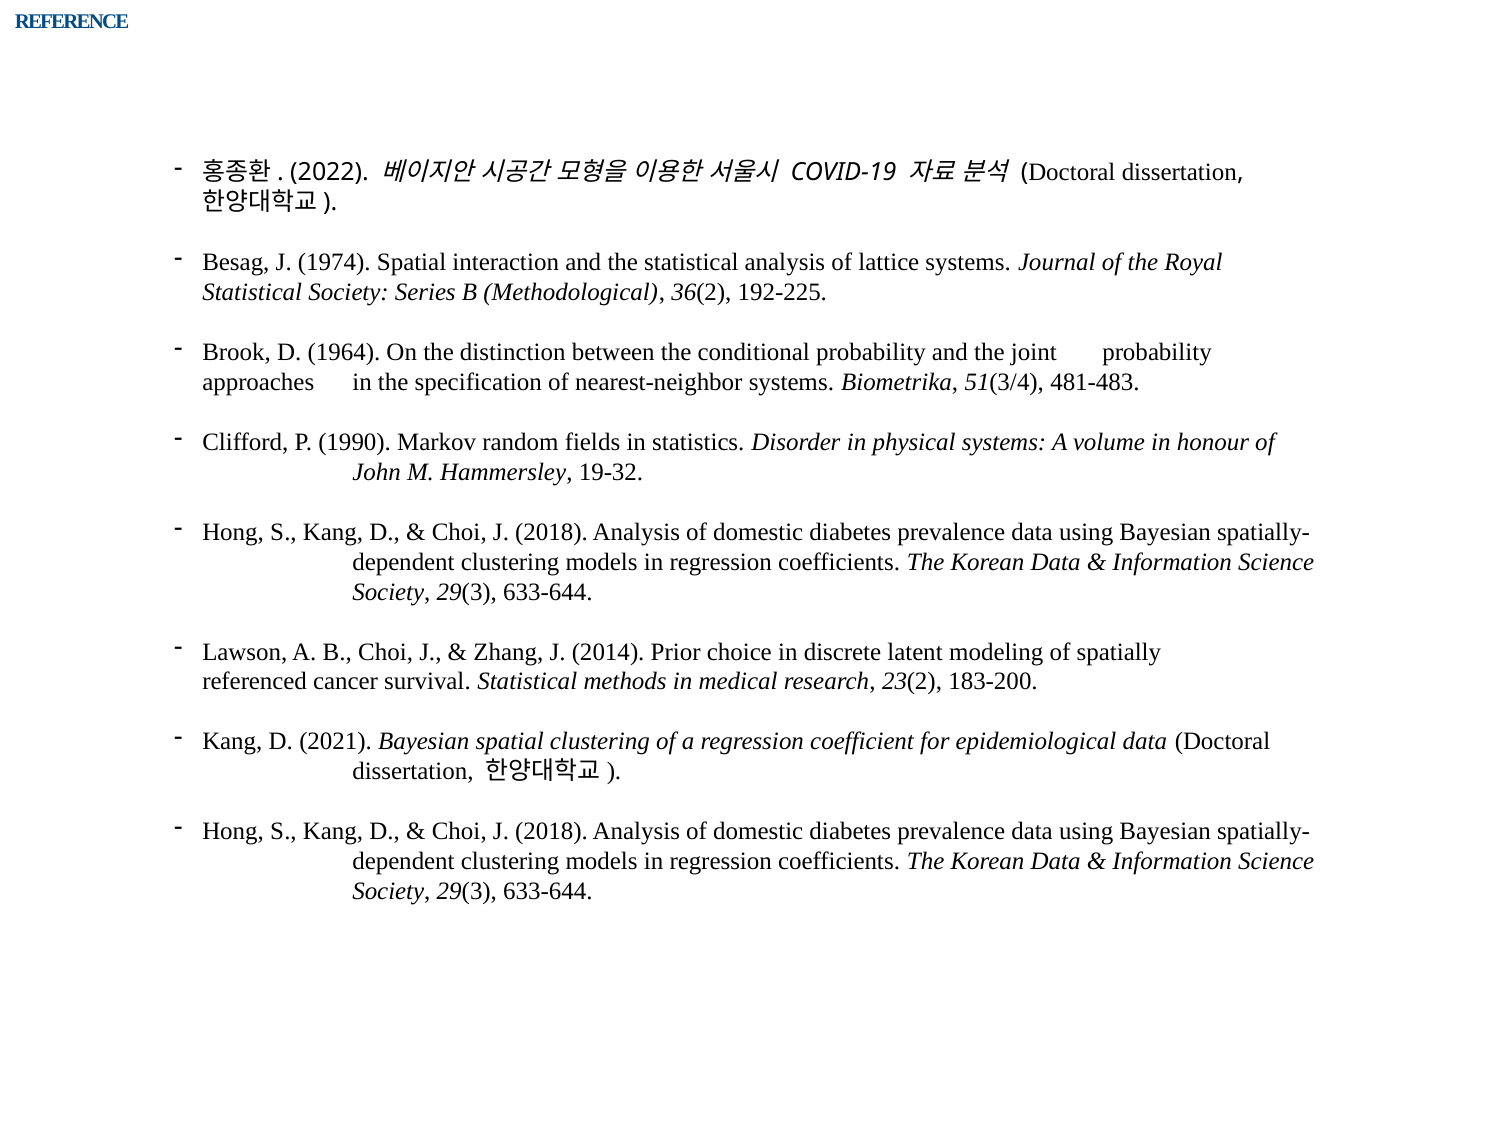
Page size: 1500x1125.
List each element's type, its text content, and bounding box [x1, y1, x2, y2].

text_box [0, 0, 1500, 75]
text_box 홍종환. (2022). 베이지안 시공간 모형을 이용한 서울시 COVID-19 자료 분석 (Doctoral dissertation, 한양대학교). Besag, J. (1974). Spatial interaction and the statistical analysis of lattice systems. Journal of the Royal Statistical Society: Series B (Methodological), 36(2), 192-225. Brook, D. (1964). On the distinction between the conditional probability and the joint probability approaches in the specification of nearest-neighbor systems. Biometrika, 51(3/4), 481-483. Clifford, P. (1990). Markov random fields in statistics. Disorder in physical systems: A volume in honour of John M. Hammersley, 19-32. Hong, S., Kang, D., & Choi, J. (2018). Analysis of domestic diabetes prevalence data using Bayesian spatially- dependent clustering models in regression coefficients. The Korean Data & Information Science Society, 29(3), 633-644. Lawson, A. B., Choi, J., & Zhang, J. (2014). Prior choice in discrete latent modeling of spatially referenced cancer survival. Statistical methods in medical research, 23(2), 183-200. Kang, D. (2021). Bayesian spatial clustering of a regression coefficient for epidemiological data (Doctoral dissertation, 한양대학교). Hong, S., Kang, D., & Choi, J. (2018). Analysis of domestic diabetes prevalence data using Bayesian spatially- dependent clustering models in regression coefficients. The Korean Data & Information Science Society, 29(3), 633-644. [159, 148, 1341, 912]
